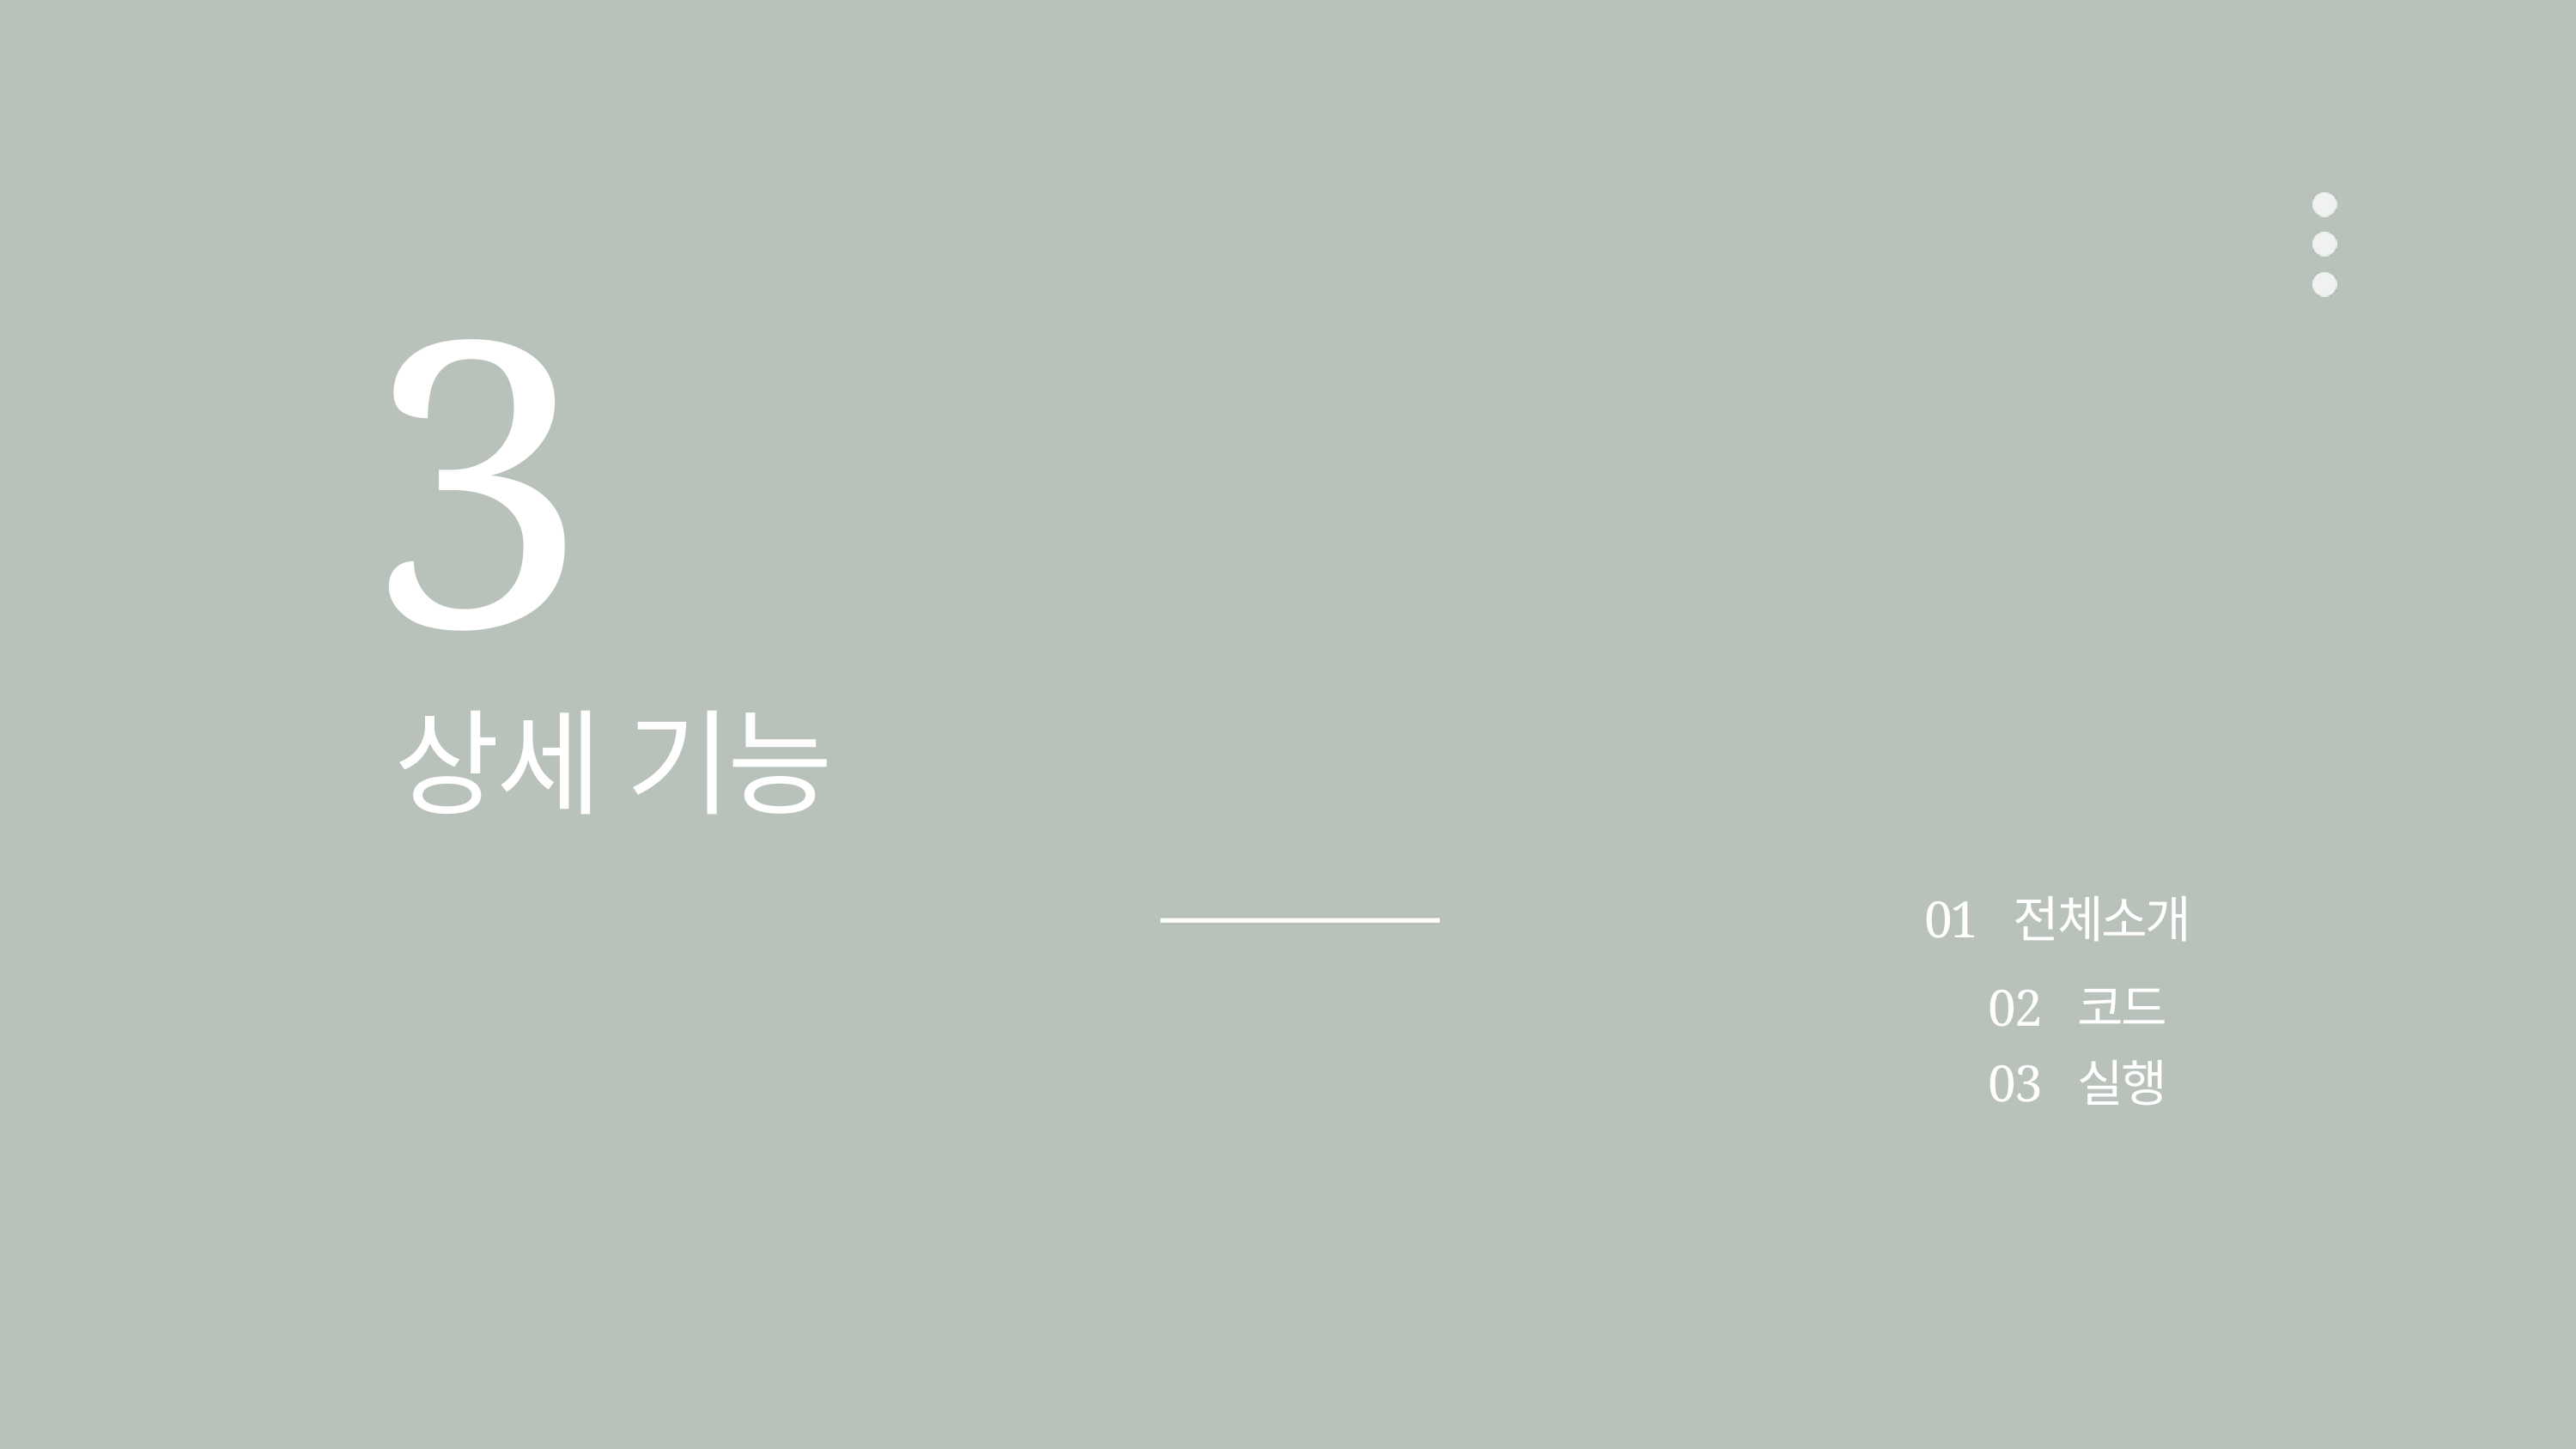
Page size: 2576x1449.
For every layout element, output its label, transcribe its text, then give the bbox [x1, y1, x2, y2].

text_box 03 실행 [1155, 1045, 2217, 1119]
text_box 상세 기능 [382, 684, 1529, 835]
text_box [2312, 192, 2338, 297]
text_box 3 [354, 223, 829, 713]
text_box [1160, 910, 1441, 931]
text_box 02 코드 [1155, 969, 2217, 1043]
text_box 01 전체소개 [1155, 881, 2217, 955]
